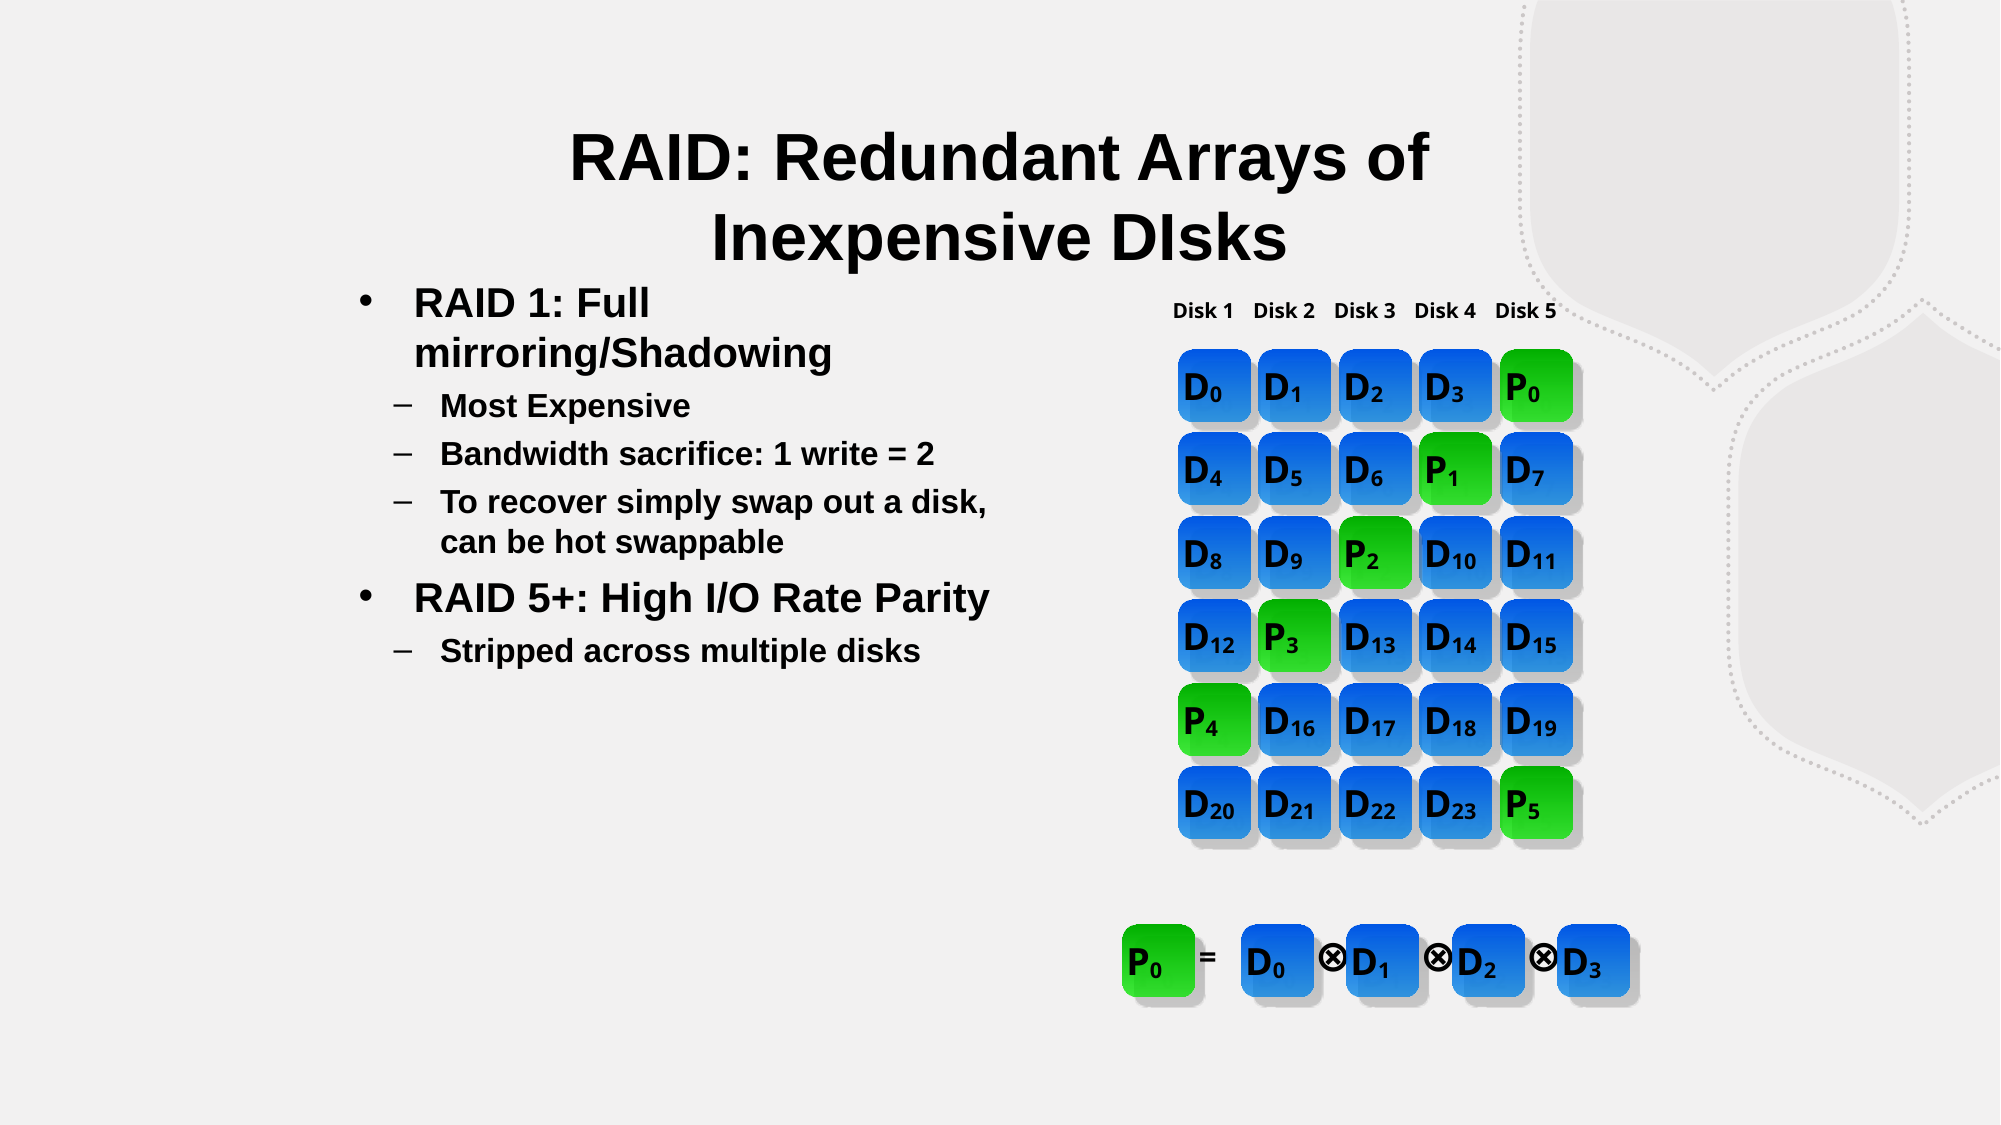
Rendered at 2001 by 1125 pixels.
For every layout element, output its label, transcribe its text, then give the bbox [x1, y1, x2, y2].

text_box D2 [1452, 924, 1524, 997]
text_box P5 [1500, 766, 1573, 839]
text_box D12 [1178, 599, 1251, 672]
text_box D16 [1258, 683, 1331, 756]
text_box P2 [1339, 516, 1412, 589]
text_box P0 [1500, 349, 1573, 422]
text_box D4 [1178, 432, 1251, 505]
text_box D18 [1419, 683, 1492, 756]
text_box D21 [1258, 766, 1331, 839]
text_box D9 [1258, 516, 1331, 589]
text_box = [1198, 936, 1218, 975]
text_box D2 [1339, 349, 1412, 422]
text_box D0 [1241, 924, 1314, 997]
text_box Disk 5 [1494, 297, 1557, 323]
text_box D19 [1500, 683, 1573, 756]
text_box D14 [1419, 599, 1492, 672]
text_box Disk 1 [1172, 297, 1235, 323]
text_box D8 [1178, 516, 1251, 589]
text_box D7 [1500, 432, 1573, 505]
text_box D20 [1178, 766, 1251, 839]
text_box Disk 4 [1414, 297, 1476, 323]
text_box D10 [1420, 516, 1492, 589]
text_box RAID 1: Full mirroring/Shadowing Most Expensive Bandwidth sacrifice: 1 write = 2 To recover simply swap out a disk, can be hot swappable RAID 5+: High I/O Rate Parity Stripped across multiple disks [343, 267, 1028, 1026]
text_box D3 [1419, 349, 1492, 422]
text_box Disk 3 [1333, 297, 1396, 323]
text_box P3 [1258, 599, 1331, 672]
text_box D5 [1258, 432, 1331, 505]
text_box D13 [1339, 599, 1412, 672]
text_box D3 [1557, 924, 1630, 997]
text_box D23 [1419, 766, 1492, 839]
text_box D11 [1500, 516, 1573, 589]
text_box D1 [1346, 924, 1419, 997]
text_box P4 [1178, 683, 1251, 756]
text_box P0 [1122, 924, 1195, 997]
text_box D17 [1339, 683, 1412, 756]
text_box D15 [1500, 599, 1573, 672]
text_box D22 [1339, 766, 1412, 839]
text_box ⊗ [1525, 927, 1562, 980]
text_box D1 [1258, 349, 1331, 422]
text_box ⊗ [1420, 927, 1457, 980]
text_box D0 [1178, 349, 1251, 422]
text_box ⊗ [1314, 927, 1351, 980]
text_box Disk 2 [1253, 297, 1315, 323]
text_box D6 [1339, 432, 1412, 505]
text_box P1 [1419, 432, 1492, 505]
text_box RAID: Redundant Arrays of Inexpensive DIsks [362, 99, 1638, 288]
